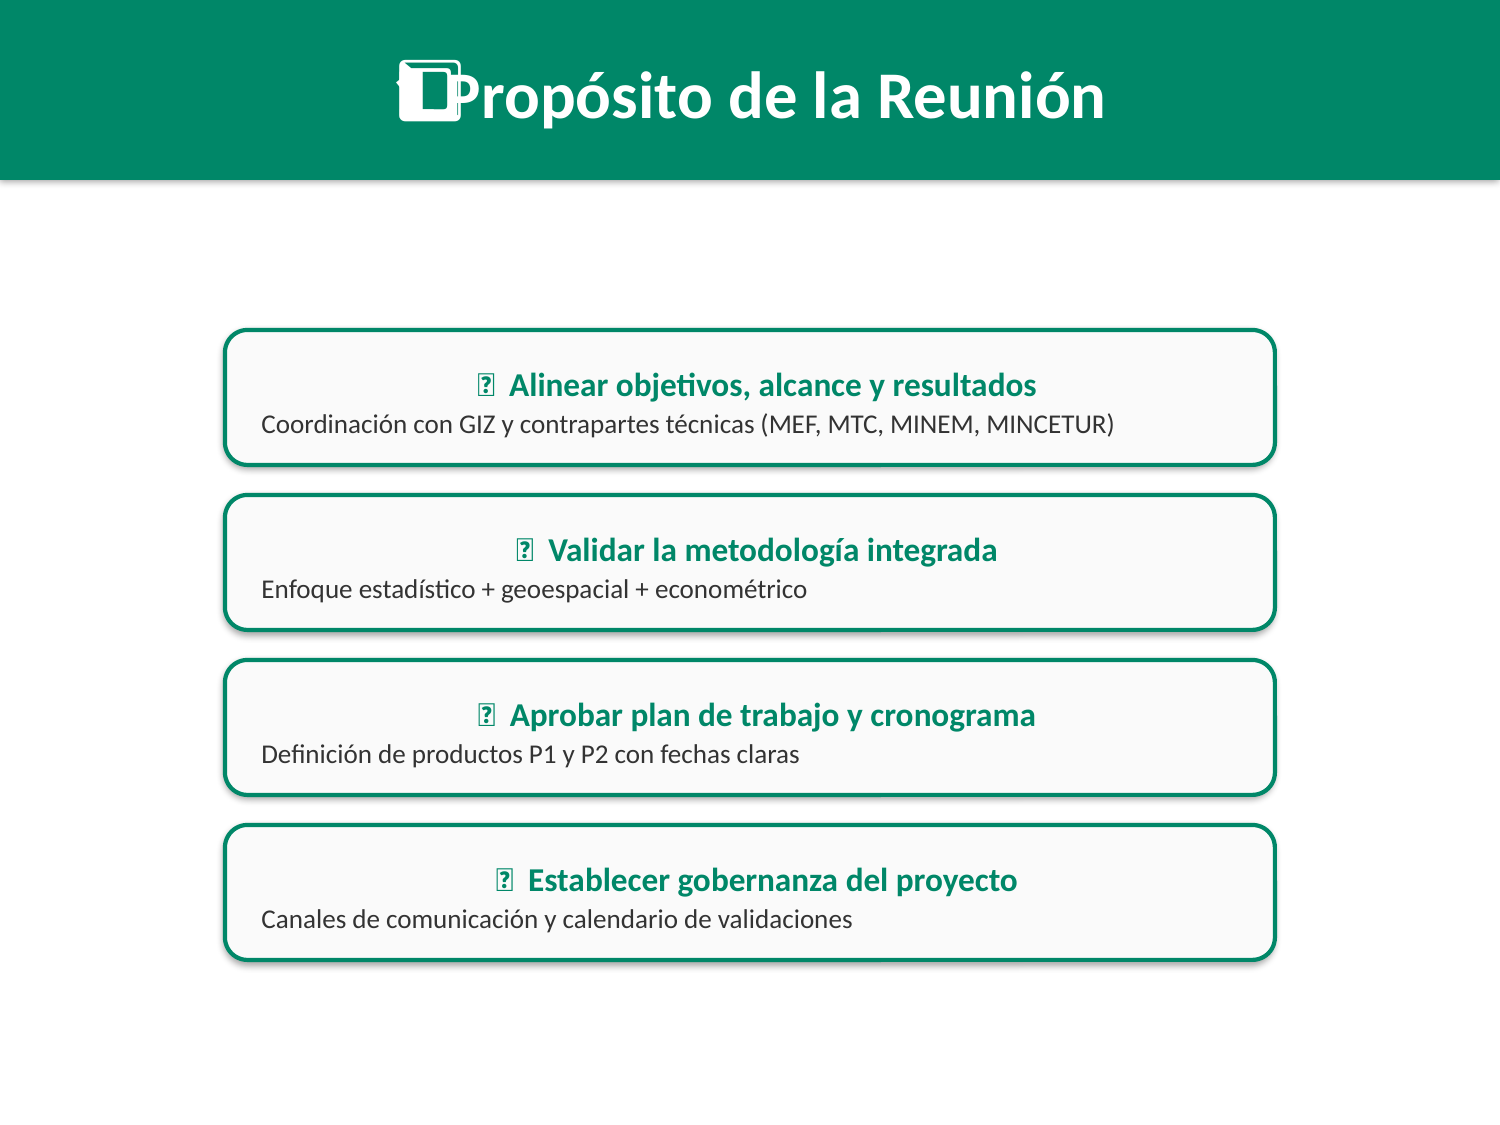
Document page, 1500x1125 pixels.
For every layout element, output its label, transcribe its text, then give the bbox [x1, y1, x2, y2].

text_box [0, 0, 1500, 181]
text_box 1️⃣ Propósito de la Reunión [377, 44, 1123, 140]
text_box 🤝 Establecer gobernanza del proyecto Canales de comunicación y calendario de validaciones [224, 824, 1276, 961]
text_box ✅ Validar la metodología integrada Enfoque estadístico + geoespacial + econométrico [224, 494, 1276, 631]
text_box 🎯 Alinear objetivos, alcance y resultados Coordinación con GIZ y contrapartes técnicas (MEF, MTC, MINEM, MINCETUR) [224, 329, 1276, 466]
text_box 📑 Aprobar plan de trabajo y cronograma Definición de productos P1 y P2 con fechas claras [224, 659, 1276, 796]
